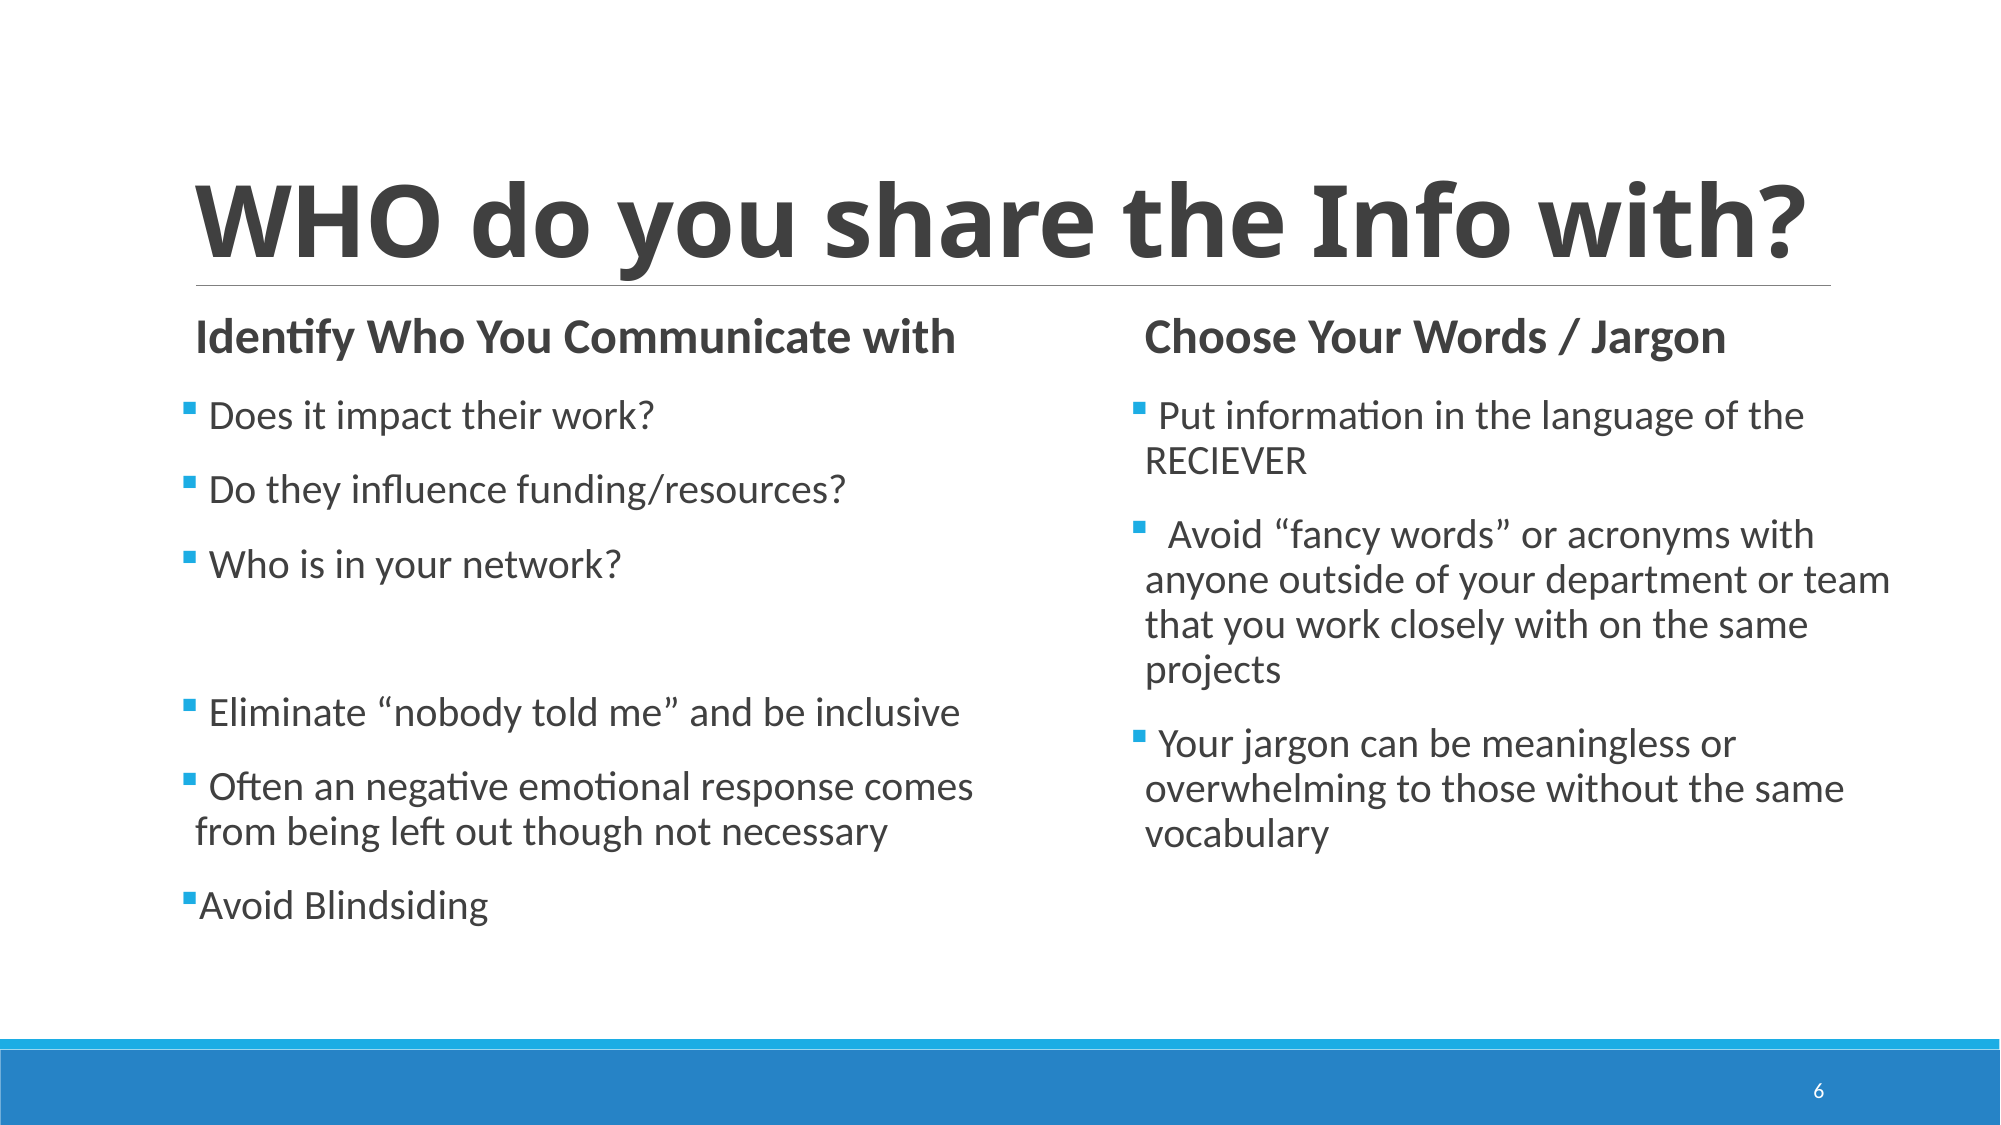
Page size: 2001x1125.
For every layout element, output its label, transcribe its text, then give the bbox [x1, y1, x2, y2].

list Choose Your Words / Jargon Put information in the language of the RECIEVER Avoid “fancy words” or acronyms with anyone outside of your department or team that you work closely with on the same projects Your jargon can be meaningless or overwhelming to those without the same vocabulary [1129, 302, 1940, 963]
title WHO do you share the Info with? [180, 47, 1830, 285]
list Identify Who You Communicate with Does it impact their work? Do they influence funding/resources? Who is in your network? Eliminate “nobody told me” and be inclusive Often an negative emotional response comes from being left out though not necessary Avoid Blindsiding [180, 303, 990, 964]
slide_number 6 [1624, 1059, 1840, 1120]
